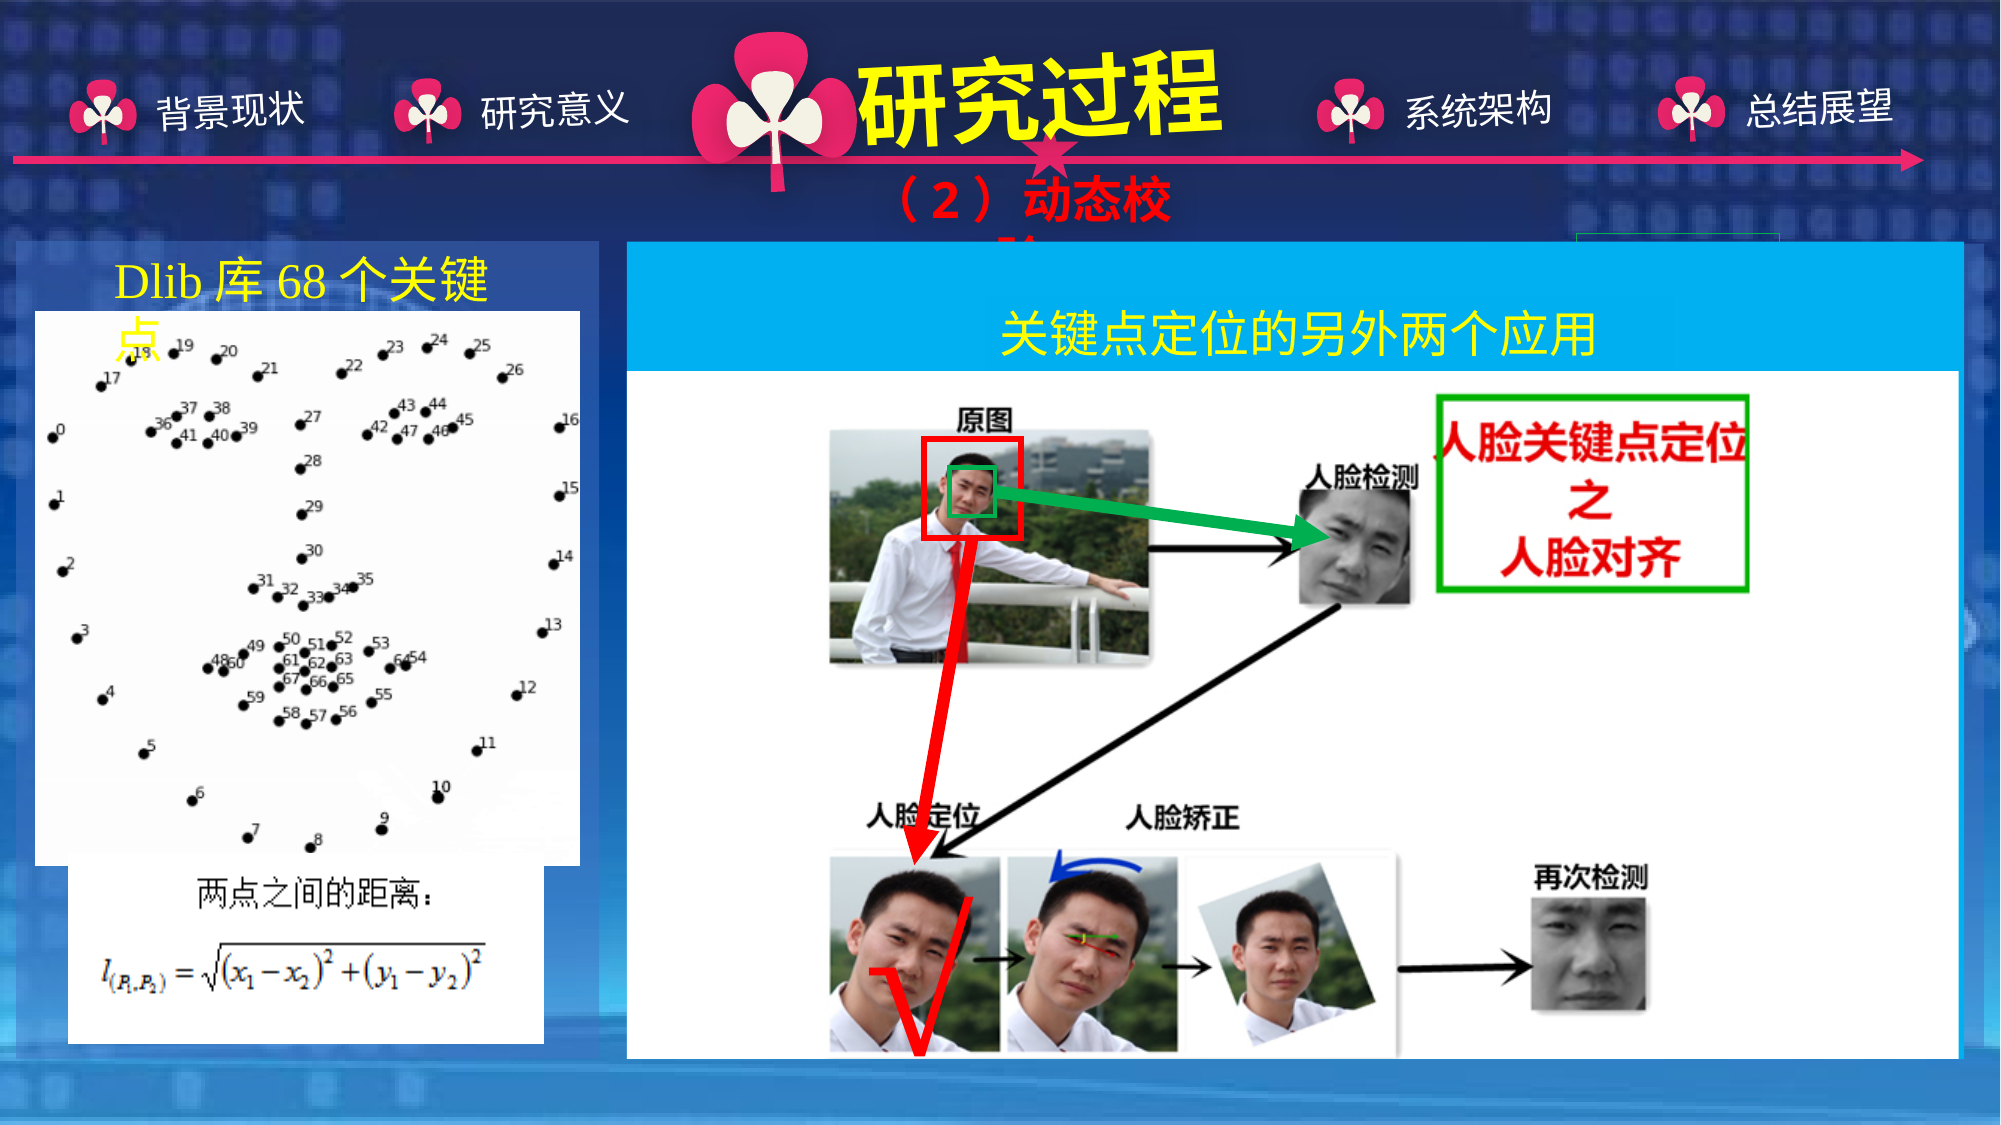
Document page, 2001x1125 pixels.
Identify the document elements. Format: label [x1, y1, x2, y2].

text_box [35, 240, 580, 866]
text_box [994, 491, 1331, 538]
text_box [1363, 233, 2000, 1067]
text_box [68, 73, 359, 143]
text_box [393, 72, 684, 141]
text_box [1656, 70, 1947, 139]
text_box [690, 18, 1356, 243]
text_box [1356, 72, 1606, 142]
text_box [914, 537, 973, 866]
picture [0, 0, 2001, 1125]
text_box [626, 241, 1965, 1060]
text_box [16, 241, 600, 1059]
